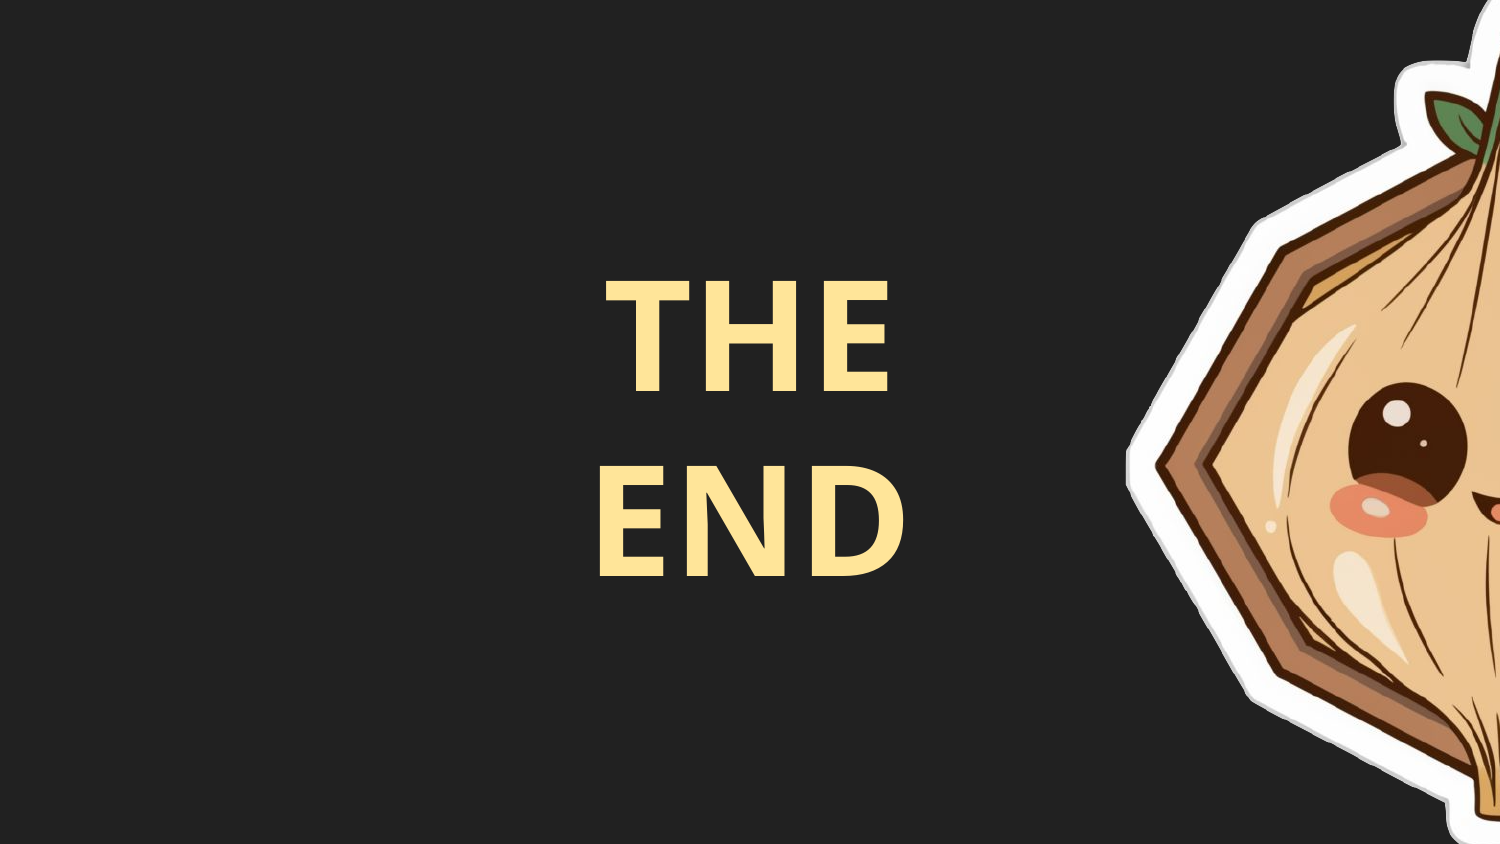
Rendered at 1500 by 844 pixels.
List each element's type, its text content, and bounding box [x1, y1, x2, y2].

picture [1016, 0, 1500, 844]
title THE END [51, 99, 1011, 745]
